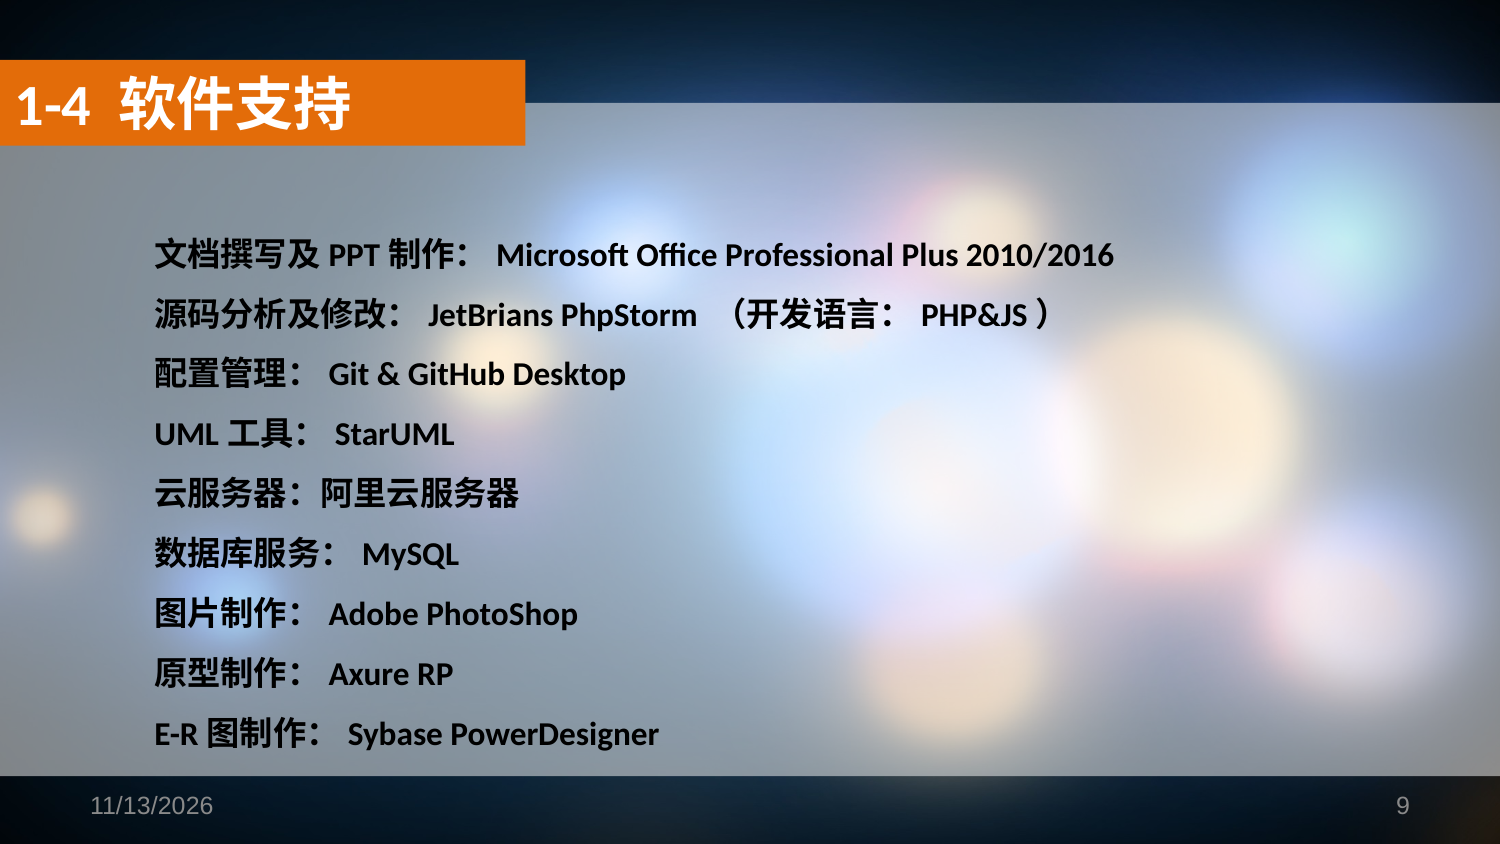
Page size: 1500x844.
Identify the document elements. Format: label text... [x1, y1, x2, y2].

text_box 文档撰写及PPT制作：Microsoft Office Professional Plus 2010/2016 源码分析及修改：JetBrians PhpStorm （开发语言：PHP&JS） 配置管理：Git & GitHub Desktop UML工具：StarUML 云服务器：阿里云服务器 数据库服务：MySQL 图片制作：Adobe PhotoShop 原型制作：Axure RP E-R图制作：Sybase PowerDesigner [64, 205, 1459, 760]
text_box [0, 102, 1500, 777]
picture [0, 777, 1500, 844]
picture [0, 0, 1500, 102]
text_box 1-4 软件支持 [0, 59, 526, 145]
slide_number 9 [1074, 781, 1426, 828]
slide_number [74, 781, 426, 828]
